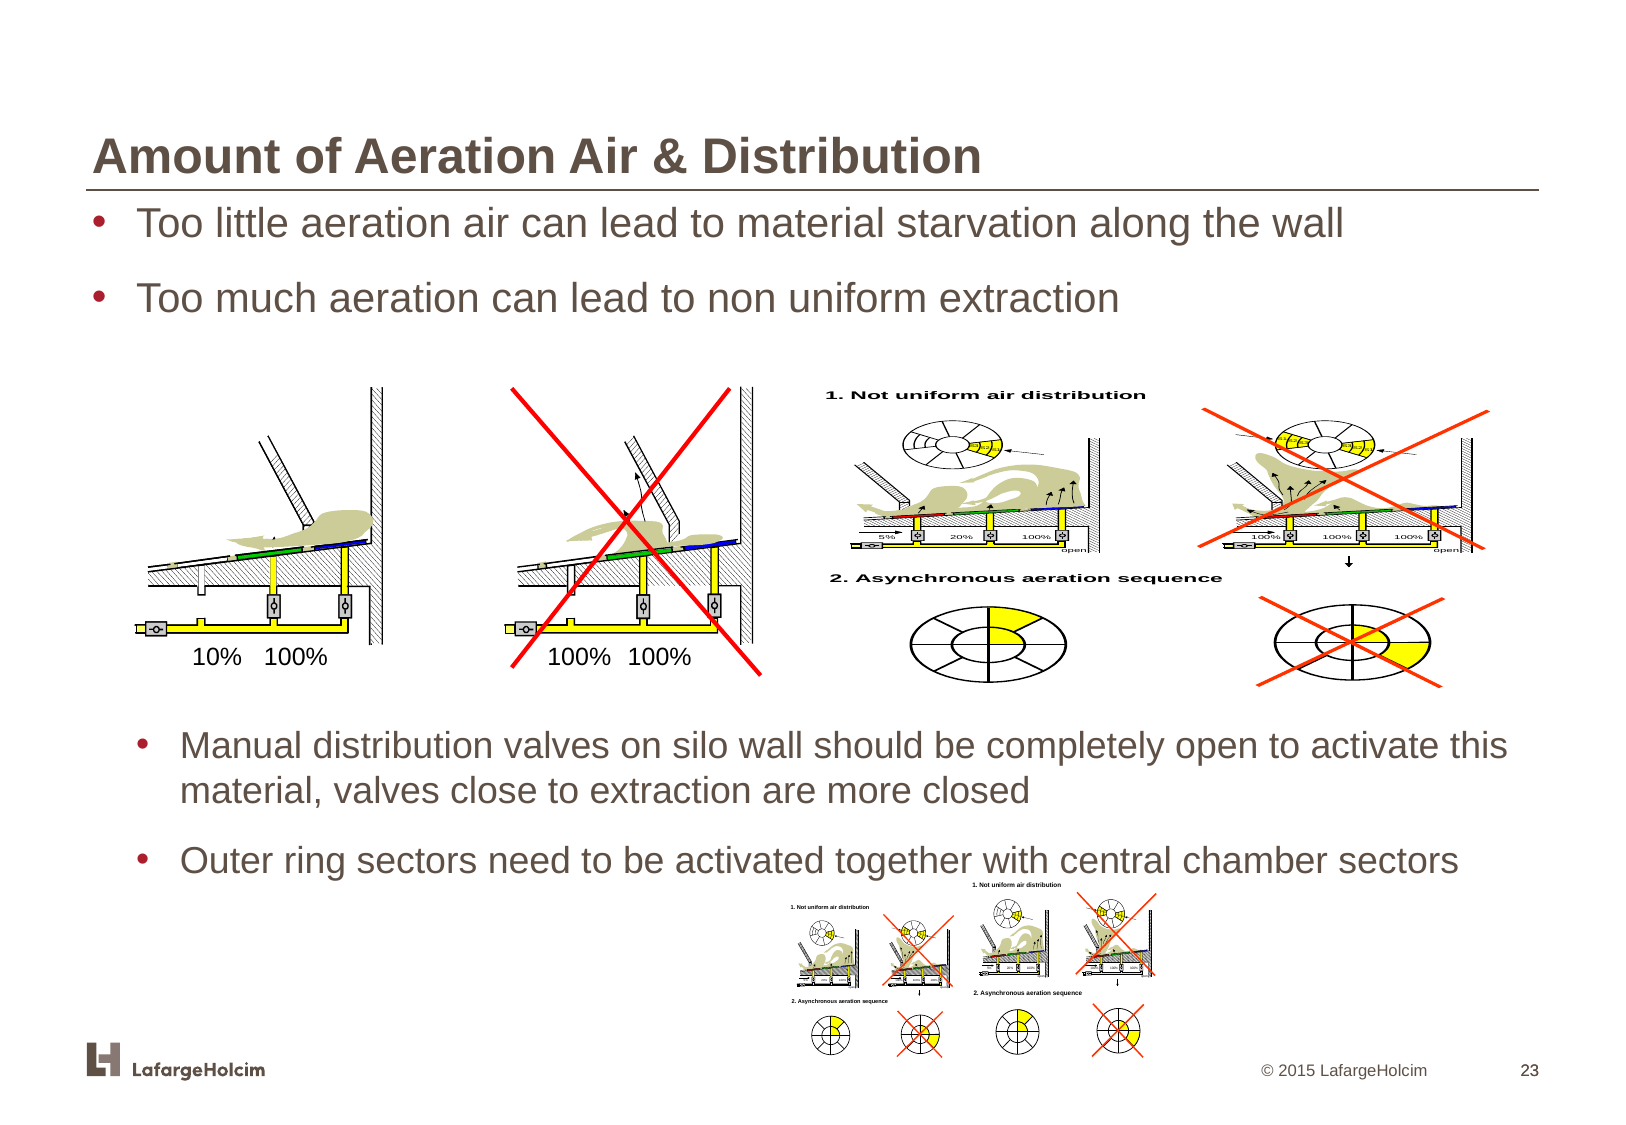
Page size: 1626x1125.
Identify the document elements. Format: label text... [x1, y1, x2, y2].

text_box Amount of Aeration Air & Distribution [91, 56, 1532, 187]
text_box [790, 880, 1157, 1059]
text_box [134, 386, 761, 676]
picture [824, 389, 1491, 689]
text_box 23 [1467, 1052, 1539, 1080]
text_box Too little aeration air can lead to material starvation along the wall Too much aeration can lead to non uniform extraction Manual distribution valves on silo wall should be completely open to activate this material, valves close to extraction are more closed Outer ring sectors need to be activated together with central chamber sectors [91, 196, 1534, 1035]
